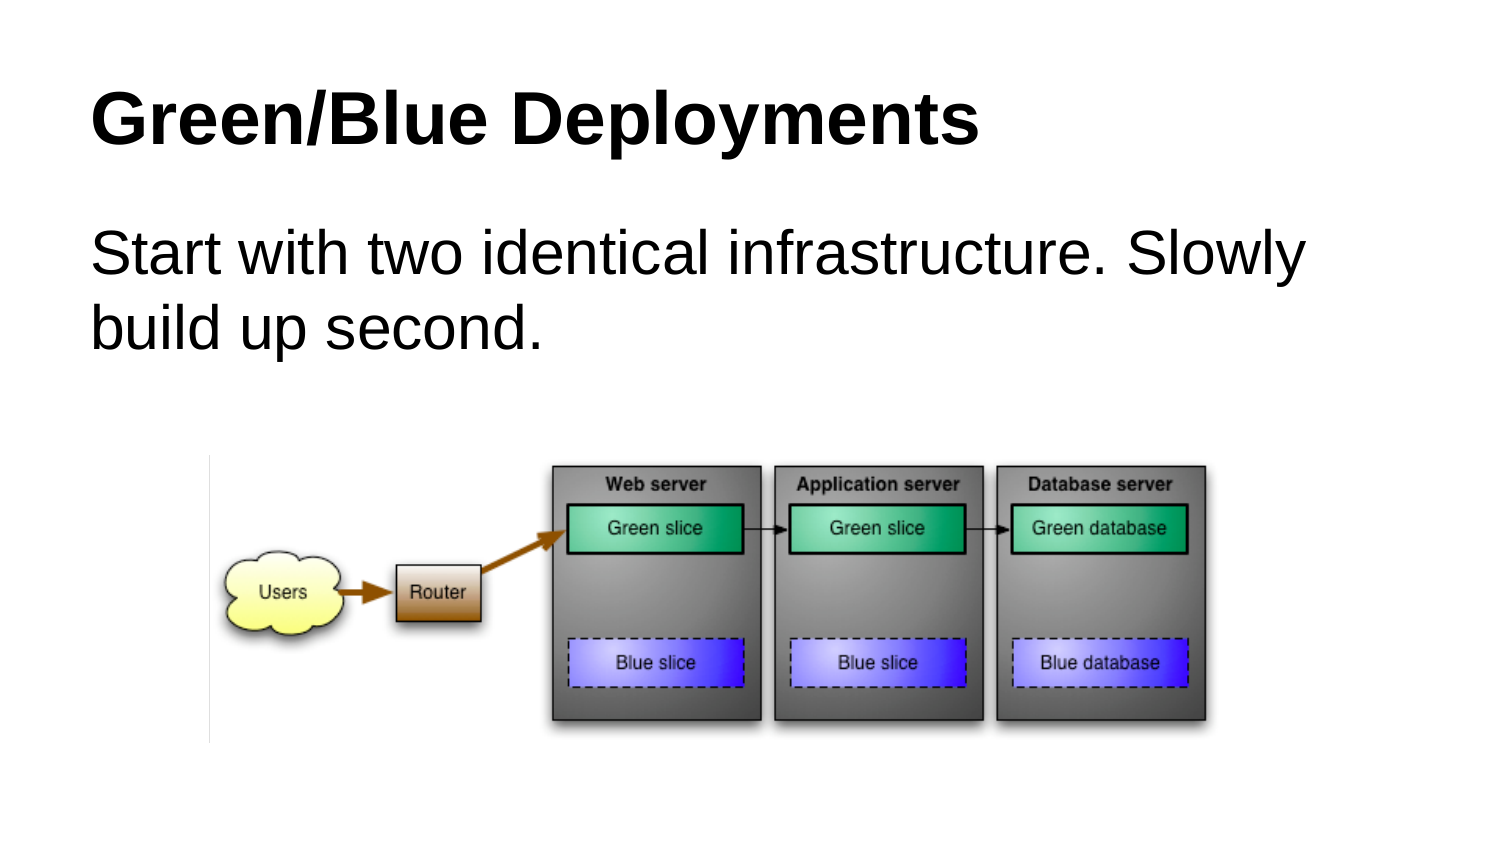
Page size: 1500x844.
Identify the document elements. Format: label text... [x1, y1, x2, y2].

picture [202, 454, 1222, 743]
list Start with two identical infrastructure. Slowly build up second. [75, 196, 1425, 808]
title Green/Blue Deployments [75, 33, 1425, 175]
